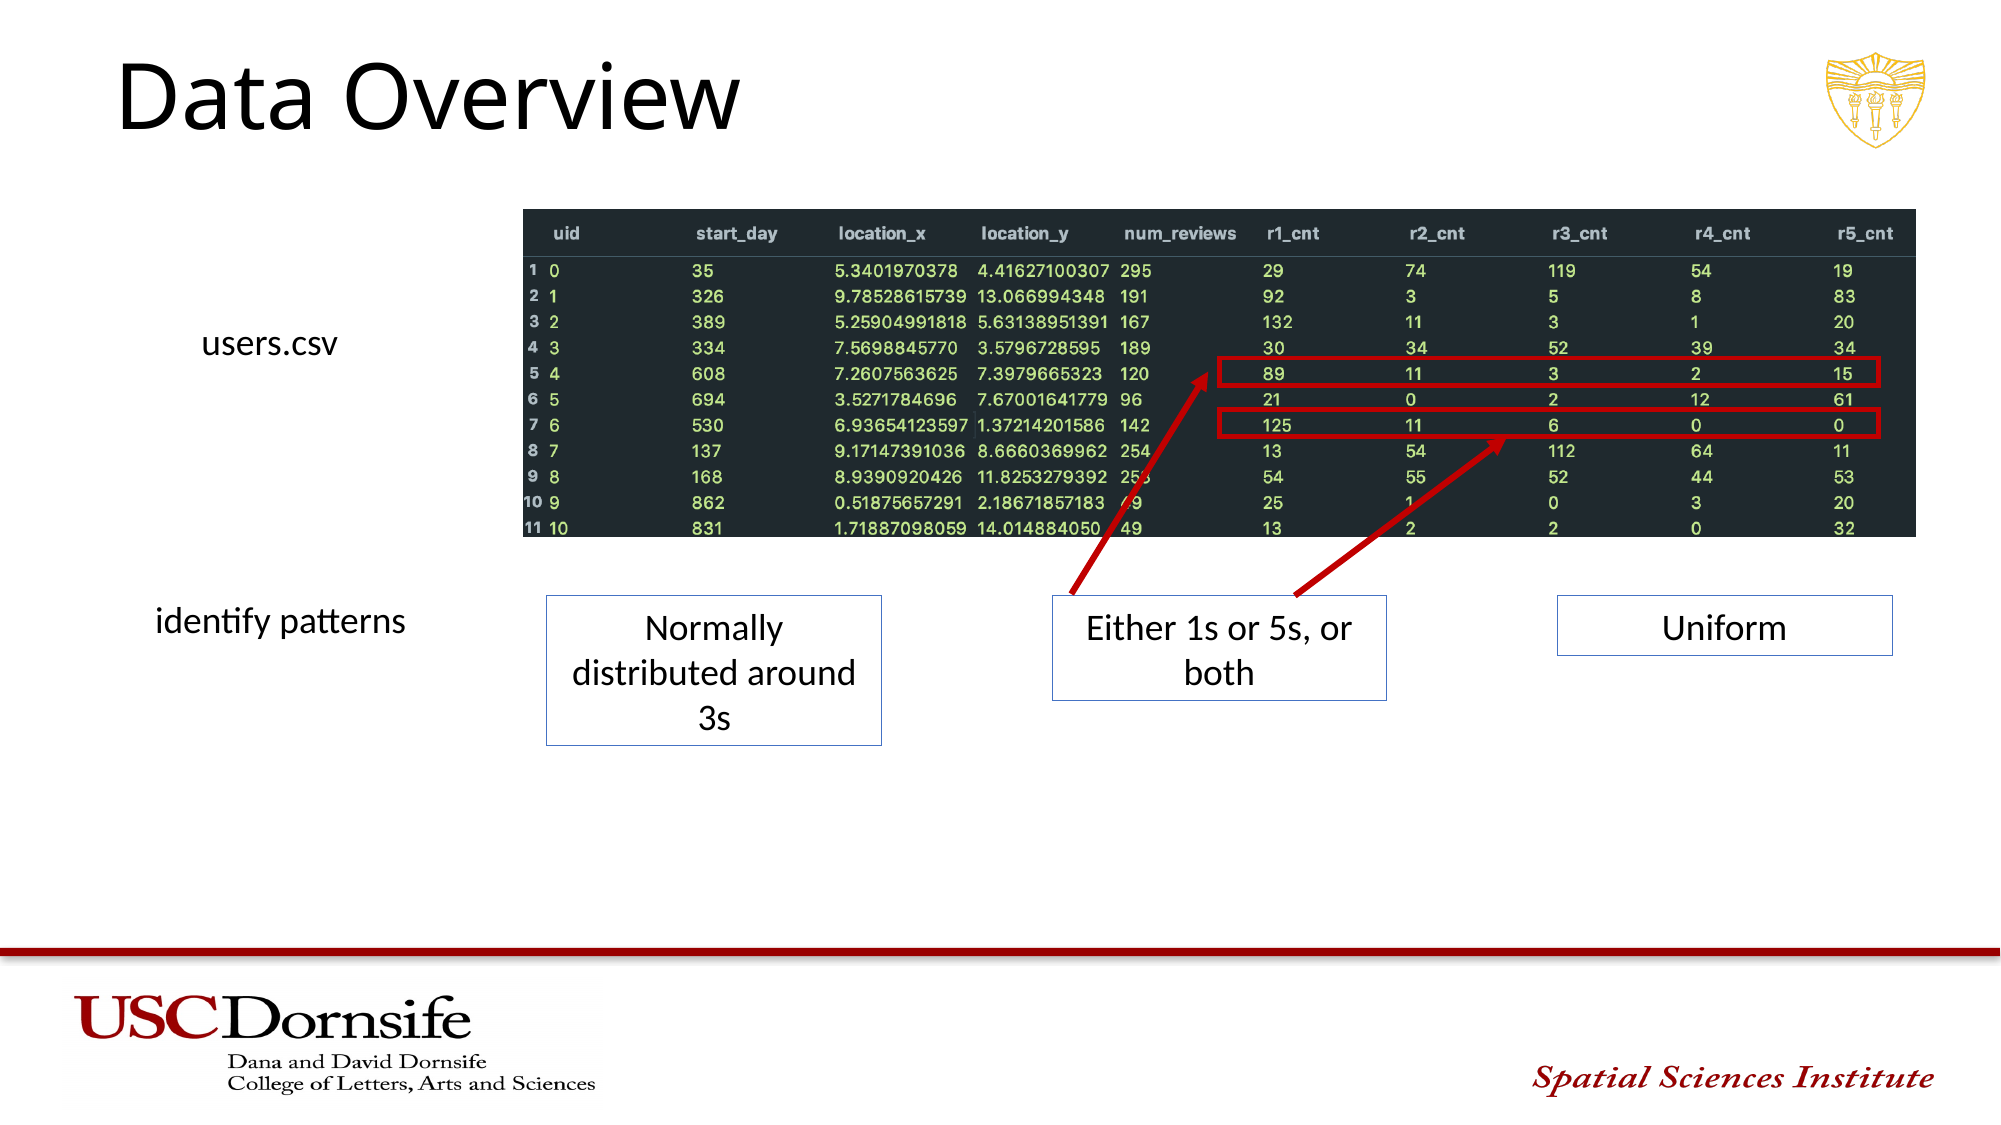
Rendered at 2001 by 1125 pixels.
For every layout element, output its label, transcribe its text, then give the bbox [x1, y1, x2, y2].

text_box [1071, 371, 1209, 594]
text_box users.csv [102, 310, 438, 371]
picture [1900, 39, 1958, 162]
text_box Normally distributed around 3s [546, 595, 882, 746]
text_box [1294, 437, 1507, 596]
title Data Overview [99, 15, 1900, 186]
text_box Either 1s or 5s, or both [1052, 595, 1387, 701]
text_box identify patterns [113, 588, 449, 649]
picture [62, 975, 603, 1110]
picture [523, 209, 1916, 537]
picture [1530, 1060, 1934, 1110]
text_box Uniform [1557, 595, 1893, 656]
